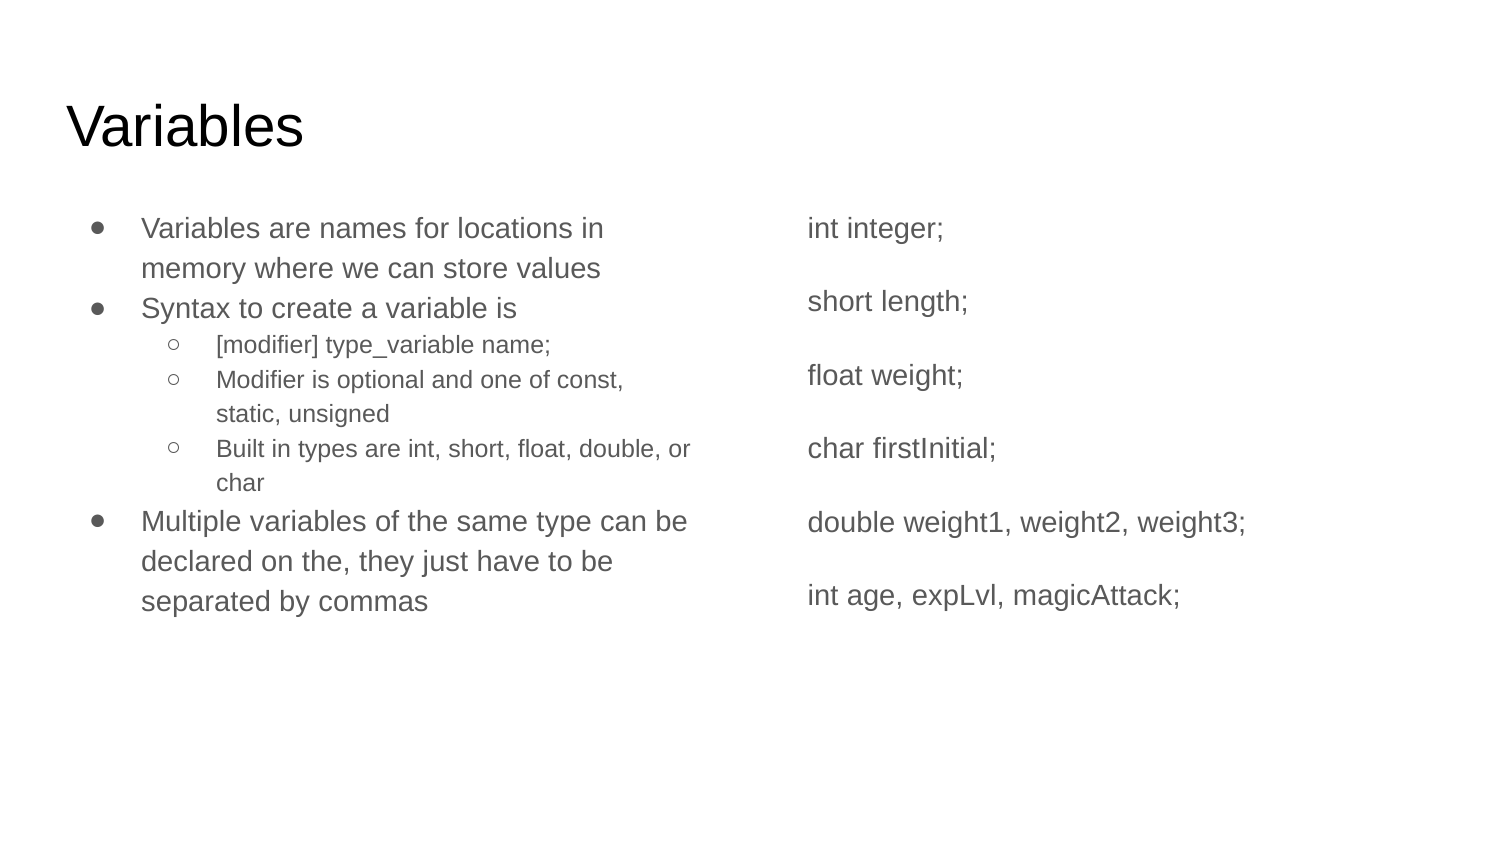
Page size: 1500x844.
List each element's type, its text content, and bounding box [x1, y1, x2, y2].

list Variables are names for locations in memory where we can store values Syntax to create a variable is [modifier] type_variable name; Modifier is optional and one of const, static, unsigned Built in types are int, short, float, double, or char Multiple variables of the same type can be declared on the, they just have to be separated by commas [51, 189, 708, 750]
title Variables [51, 72, 1449, 167]
list int integer; short length; float weight; char firstInitial; double weight1, weight2, weight3; int age, expLvl, magicAttack; [792, 189, 1449, 750]
